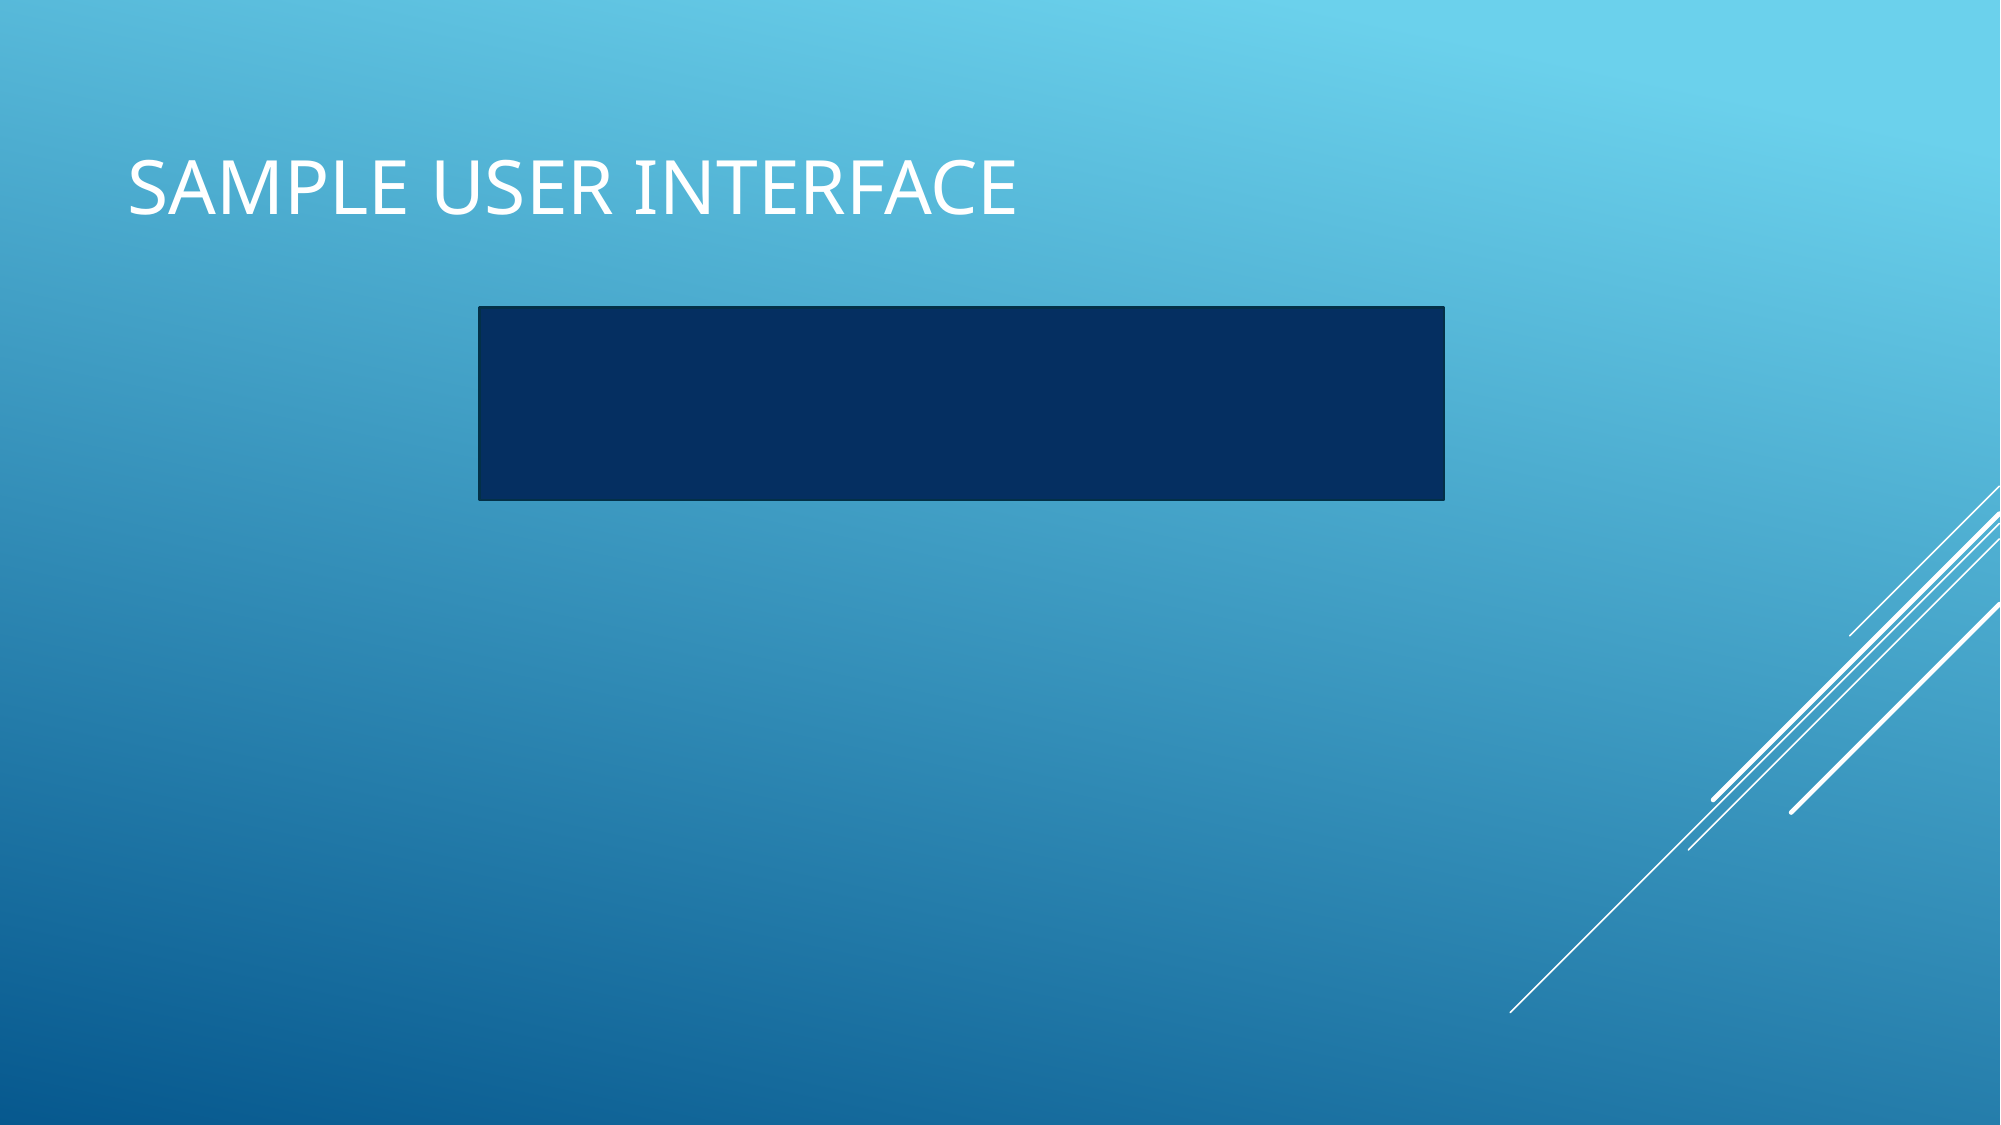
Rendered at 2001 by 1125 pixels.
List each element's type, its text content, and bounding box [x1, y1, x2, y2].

text_box [478, 306, 1445, 501]
title Sample User Interface [112, 60, 1513, 308]
